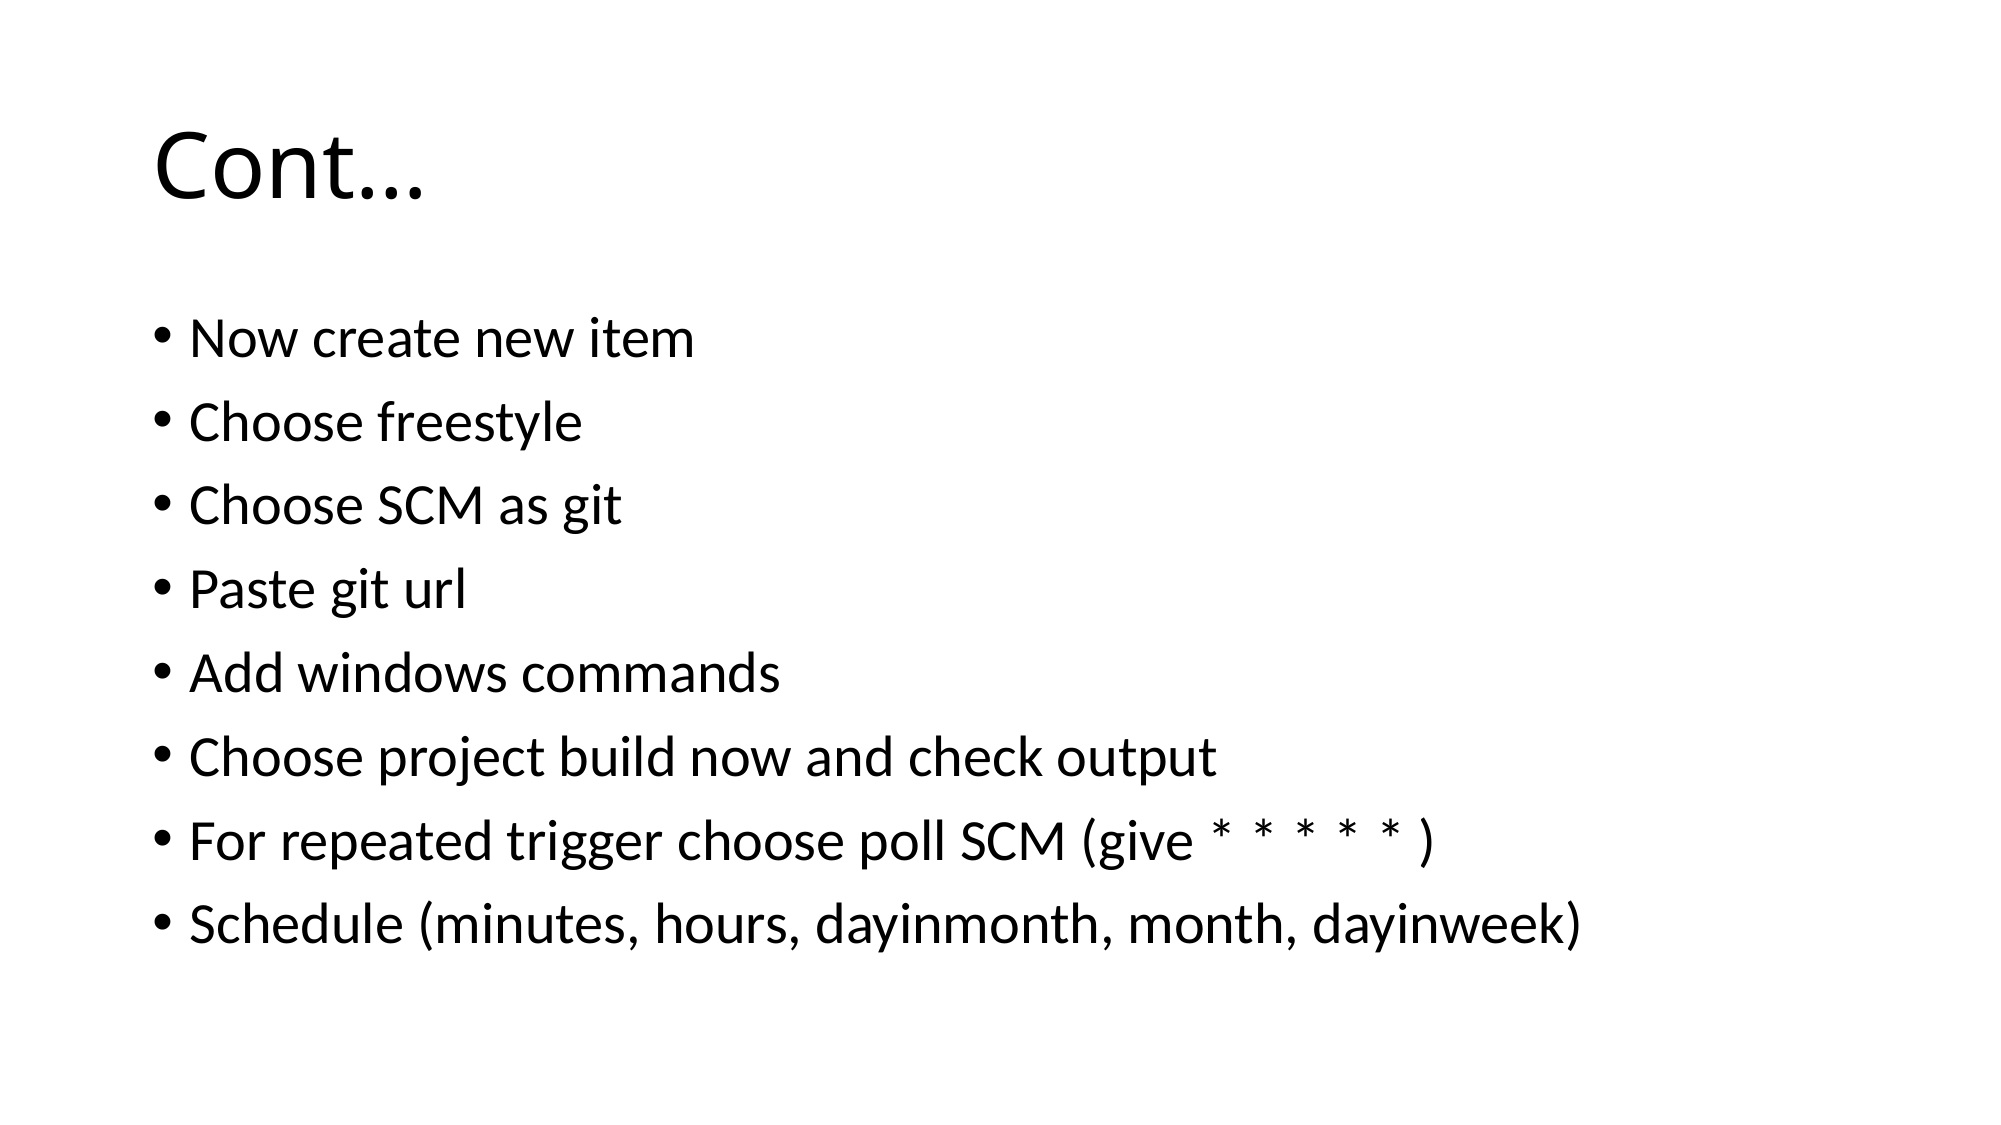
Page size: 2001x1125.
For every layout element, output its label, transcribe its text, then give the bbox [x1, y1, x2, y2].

title Cont… [137, 59, 1863, 278]
list Now create new item Choose freestyle Choose SCM as git Paste git url Add windows commands Choose project build now and check output For repeated trigger choose poll SCM (give * * * * * ) Schedule (minutes, hours, dayinmonth, month, dayinweek) [137, 299, 1863, 1014]
